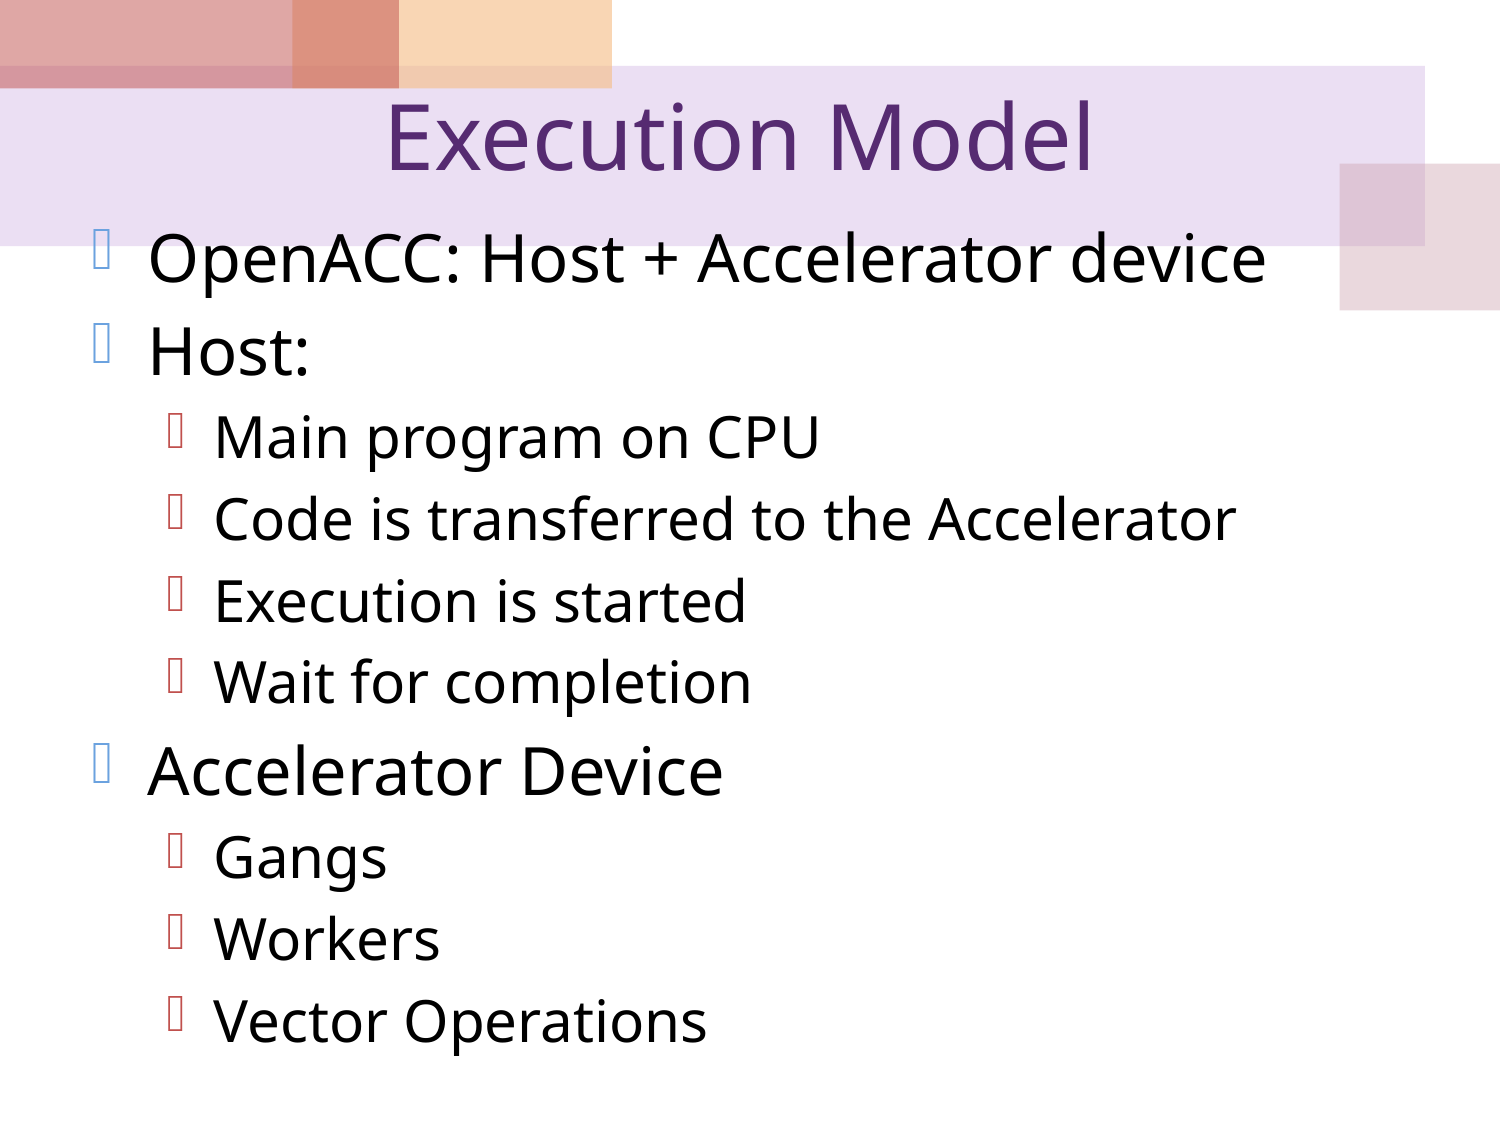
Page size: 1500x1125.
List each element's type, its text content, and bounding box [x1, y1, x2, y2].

list OpenACC: Host + Accelerator device Host: Main program on CPU Code is transferred to the Accelerator Execution is started Wait for completion Accelerator Device Gangs Workers Vector Operations [76, 208, 1427, 951]
title Execution Model [64, 54, 1415, 213]
